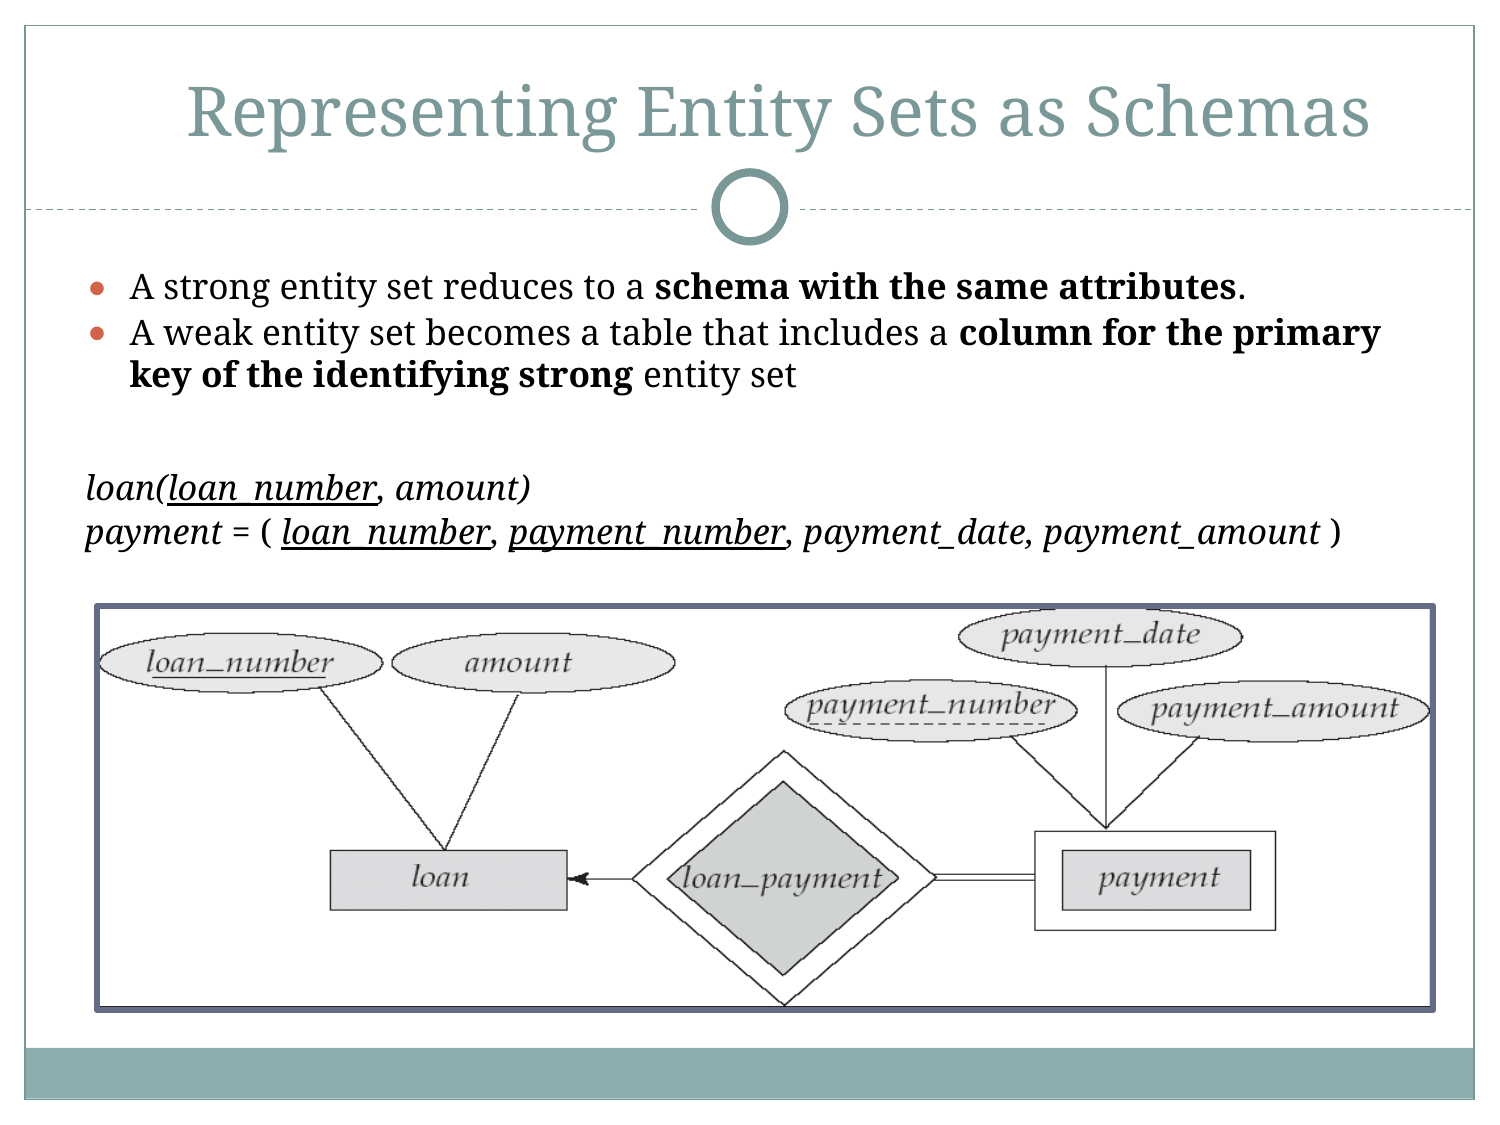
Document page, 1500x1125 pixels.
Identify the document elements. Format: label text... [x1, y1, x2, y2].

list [99, 608, 1431, 1008]
title Representing Entity Sets as Schemas [116, 57, 1442, 158]
text_box [148, 511, 1372, 607]
list A strong entity set reduces to a schema with the same attributes. A weak entity set becomes a table that includes a column for the primary key of the identifying strong entity set loan(loan_number, amount) payment = ( loan_number, payment_number, payment_date, payment_amount ) [70, 257, 1441, 564]
